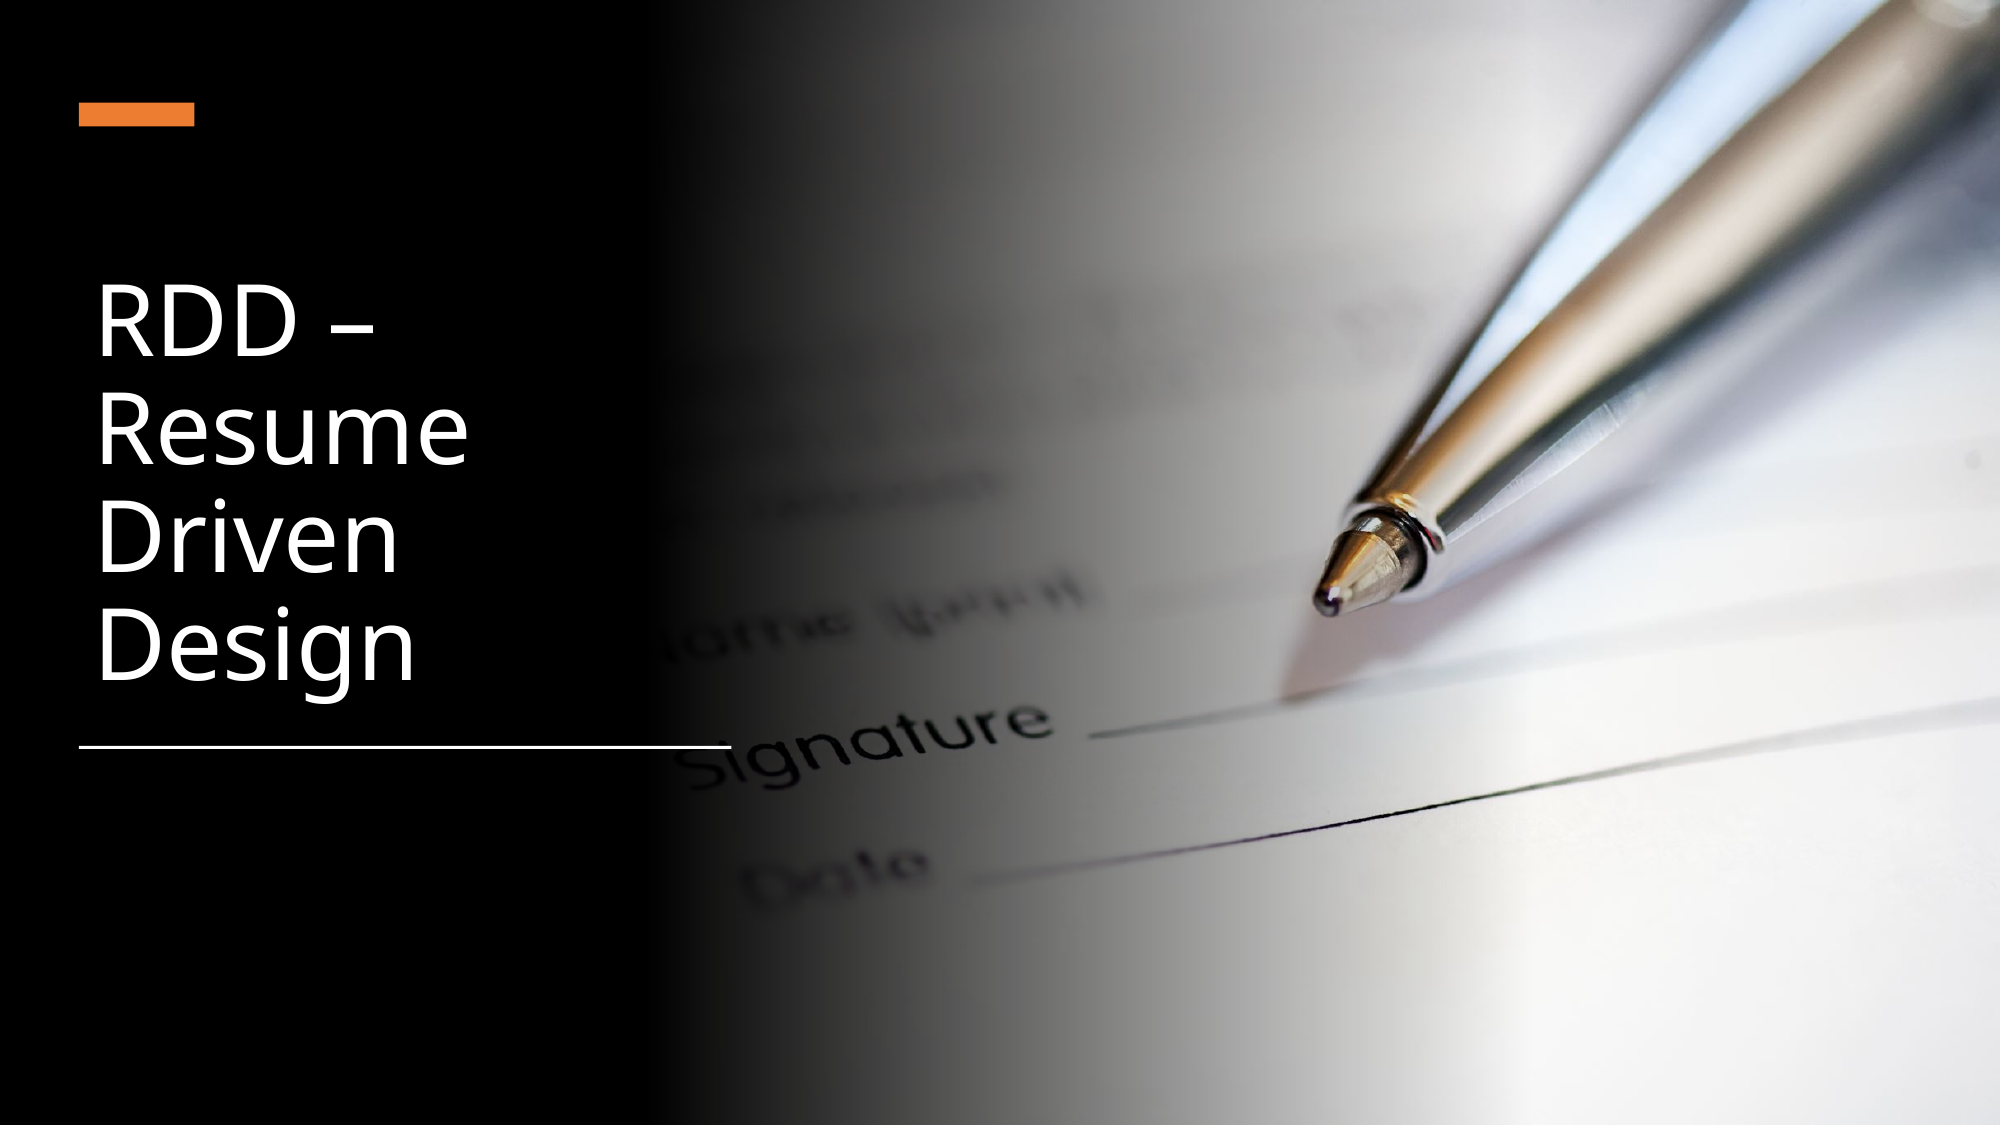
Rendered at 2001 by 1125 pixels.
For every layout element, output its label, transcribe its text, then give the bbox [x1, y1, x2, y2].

text_box [78, 745, 577, 750]
text_box [0, 0, 577, 1125]
text_box [78, 102, 195, 128]
title RDD – Resume Driven Design [78, 184, 577, 710]
picture [577, 0, 2000, 1125]
